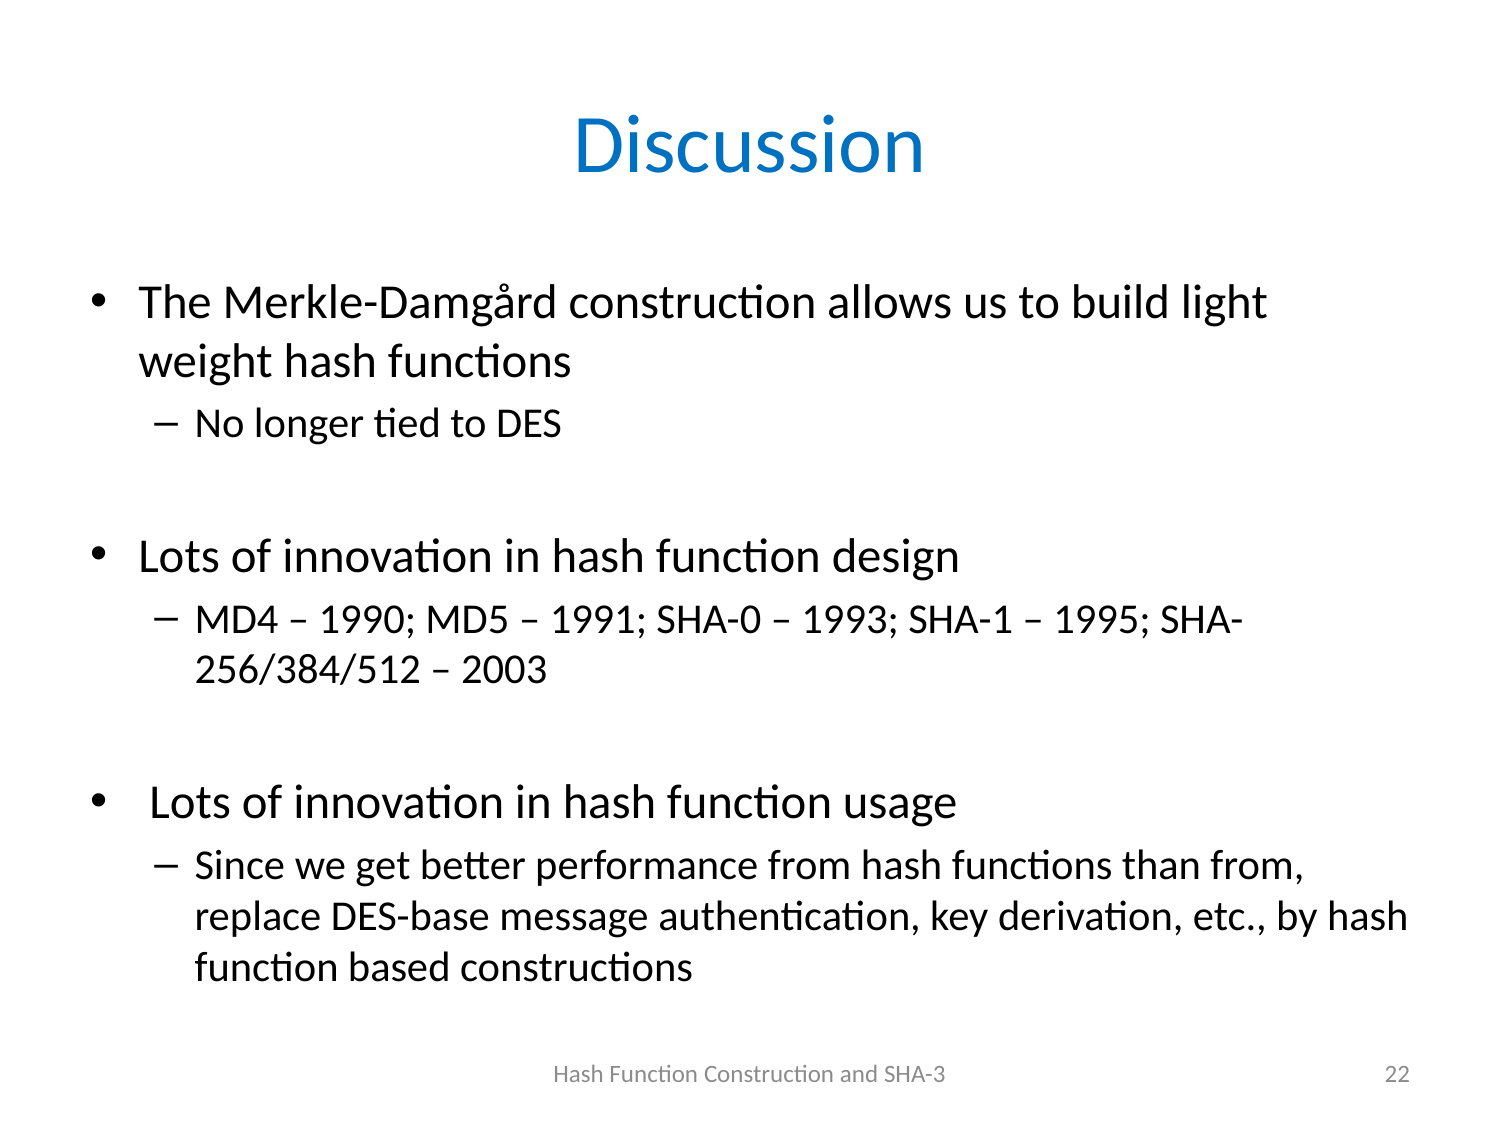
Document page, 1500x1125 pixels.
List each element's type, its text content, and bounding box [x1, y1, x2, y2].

list The Merkle-Damgård construction allows us to build light weight hash functions No longer tied to DES Lots of innovation in hash function design MD4 – 1990; MD5 – 1991; SHA-0 – 1993; SHA-1 – 1995; SHA-256/384/512 – 2003 Lots of innovation in hash function usage Since we get better performance from hash functions than from, replace DES-base message authentication, key derivation, etc., by hash function based constructions [75, 262, 1425, 1005]
title Discussion [75, 45, 1425, 233]
footer Hash Function Construction and SHA-3 [512, 1042, 988, 1103]
slide_number 22 [1074, 1042, 1425, 1103]
